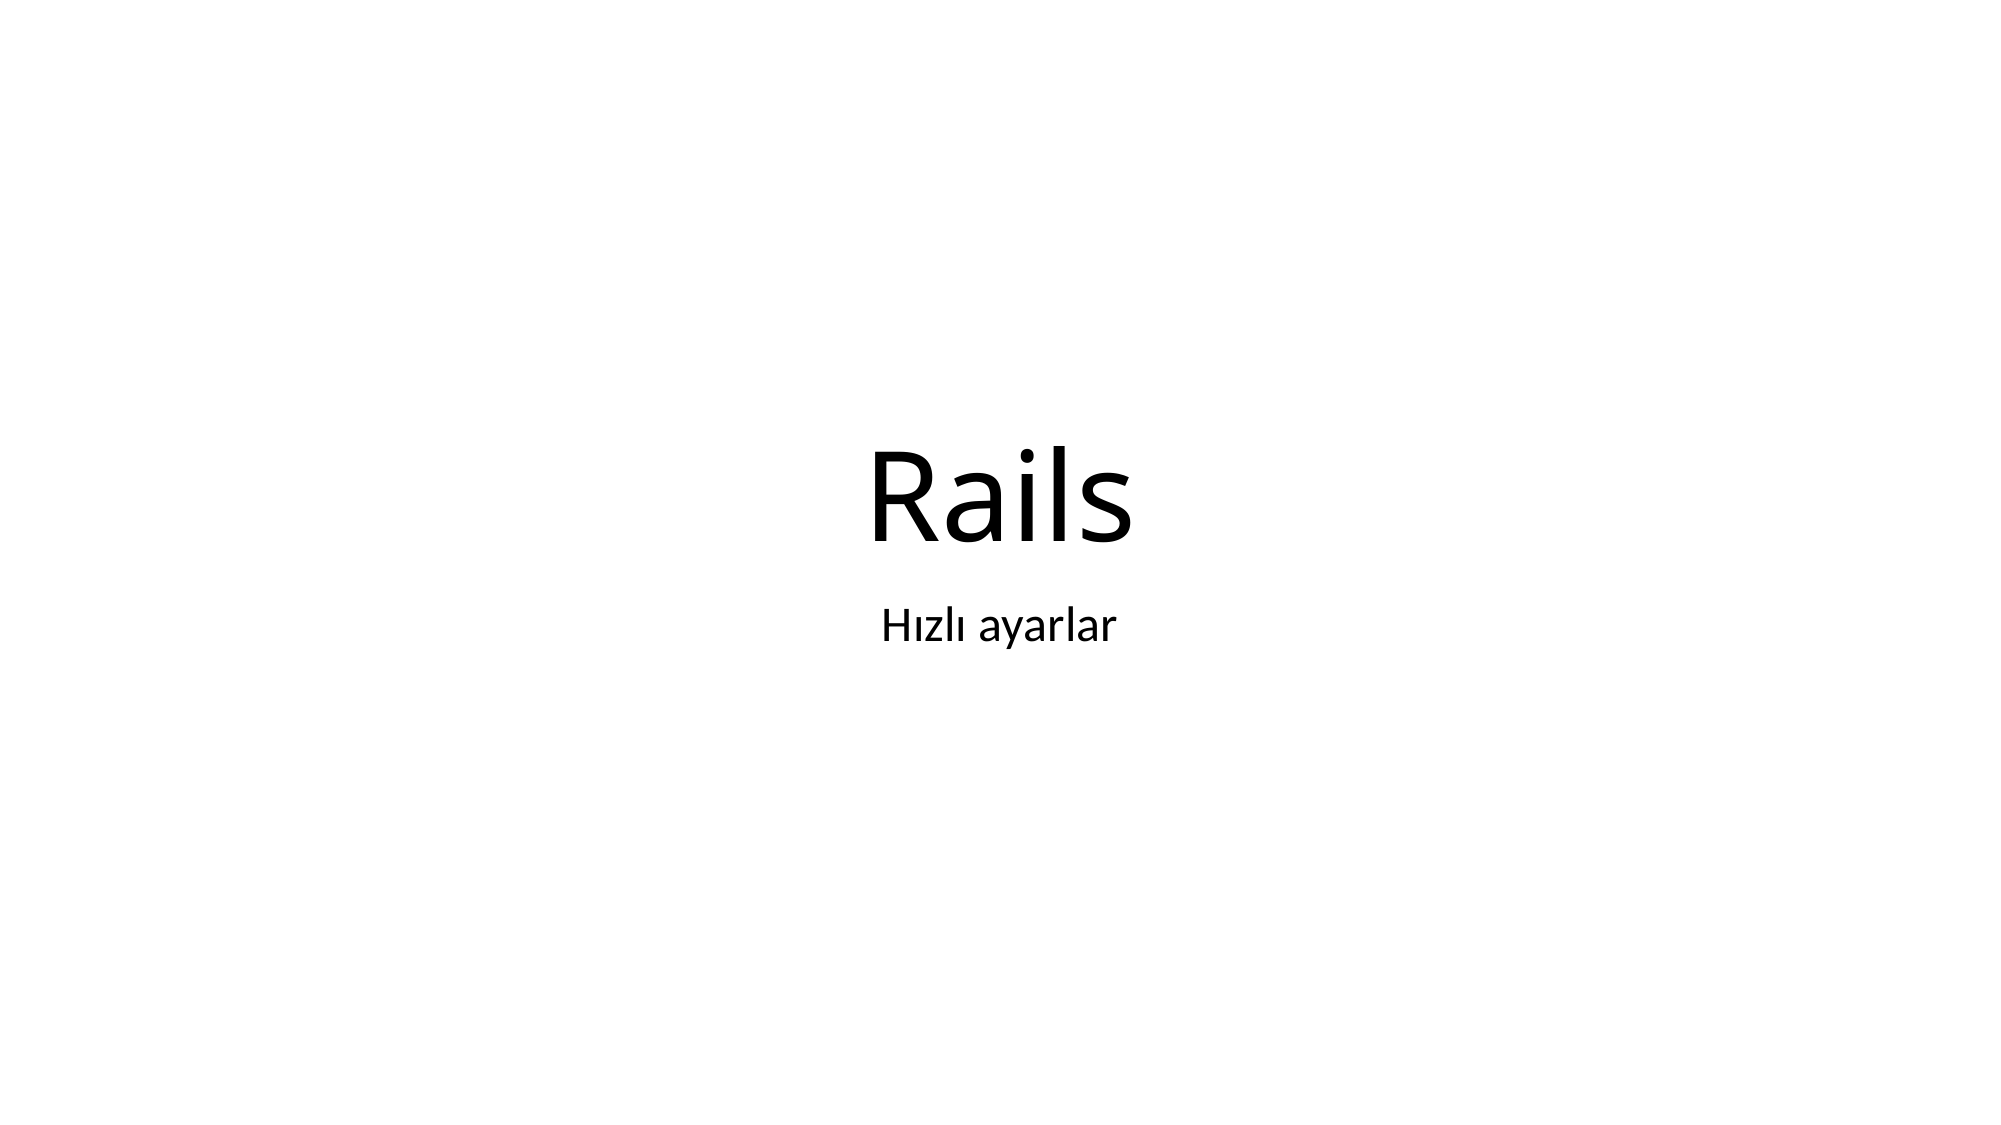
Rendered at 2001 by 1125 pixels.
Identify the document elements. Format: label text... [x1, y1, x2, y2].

subtitle Hızlı ayarlar [249, 590, 1750, 863]
title Rails [249, 184, 1750, 576]
